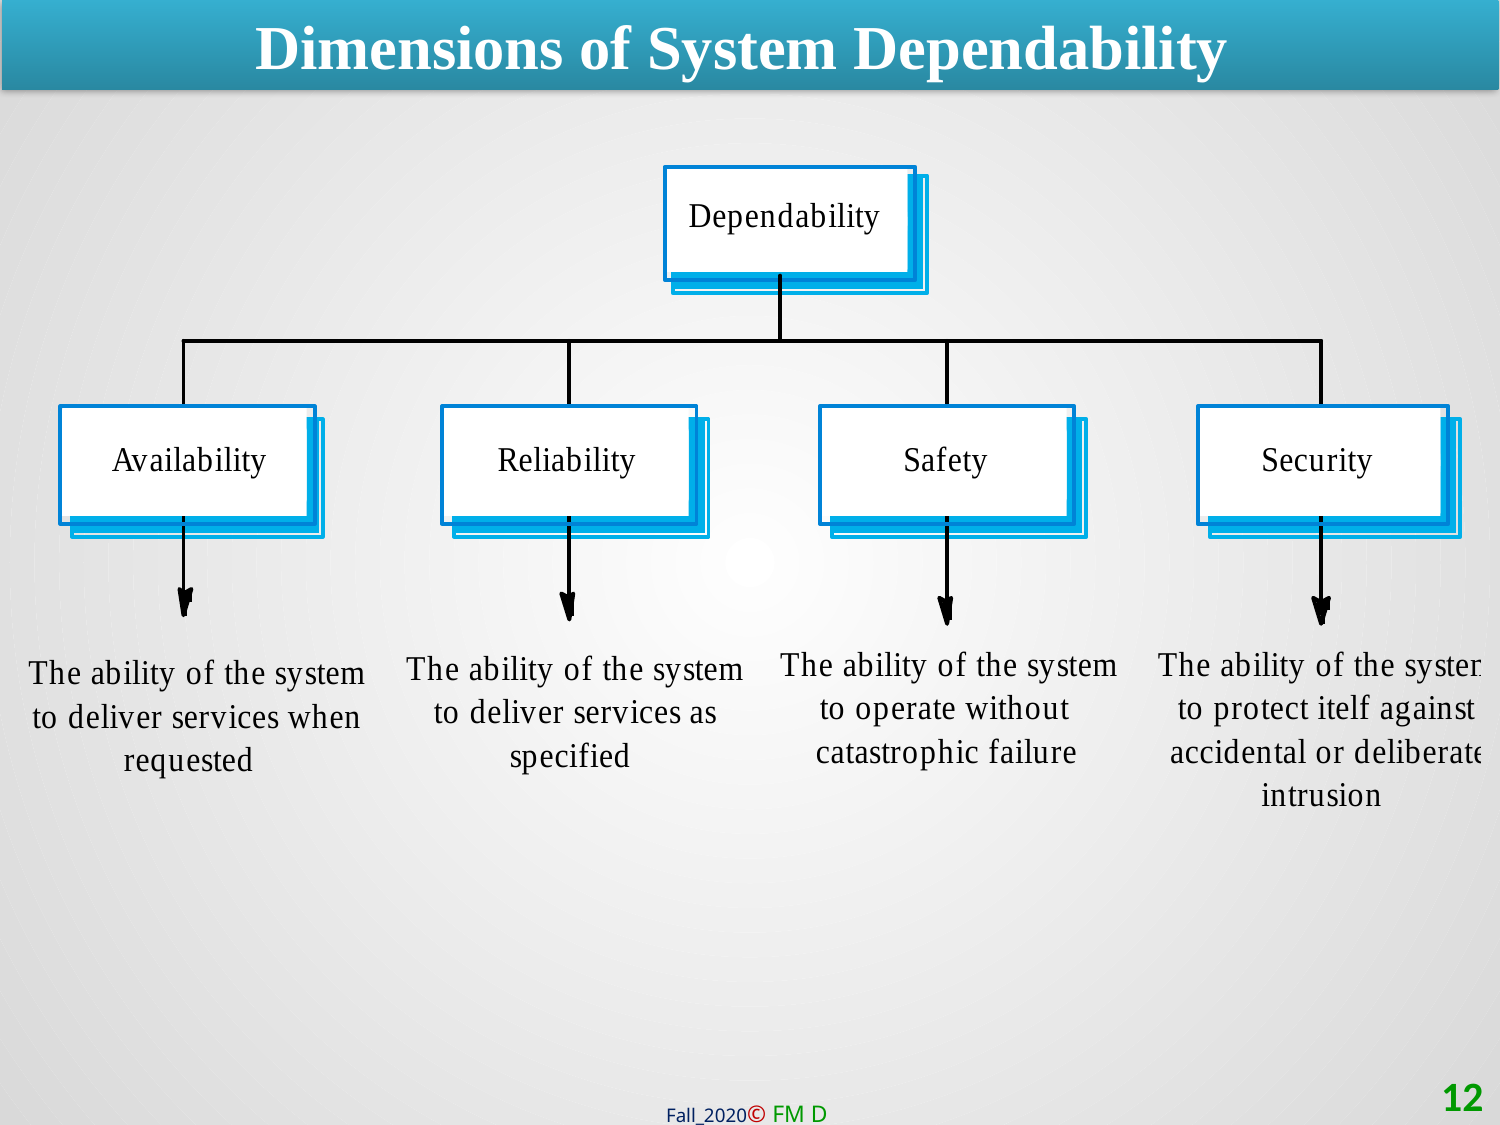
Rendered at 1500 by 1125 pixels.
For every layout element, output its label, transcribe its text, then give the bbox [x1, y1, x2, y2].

text_box Dimensions of System Dependability [2, 0, 1499, 90]
picture [16, 162, 1485, 820]
slide_number 12 [1148, 1065, 1499, 1125]
